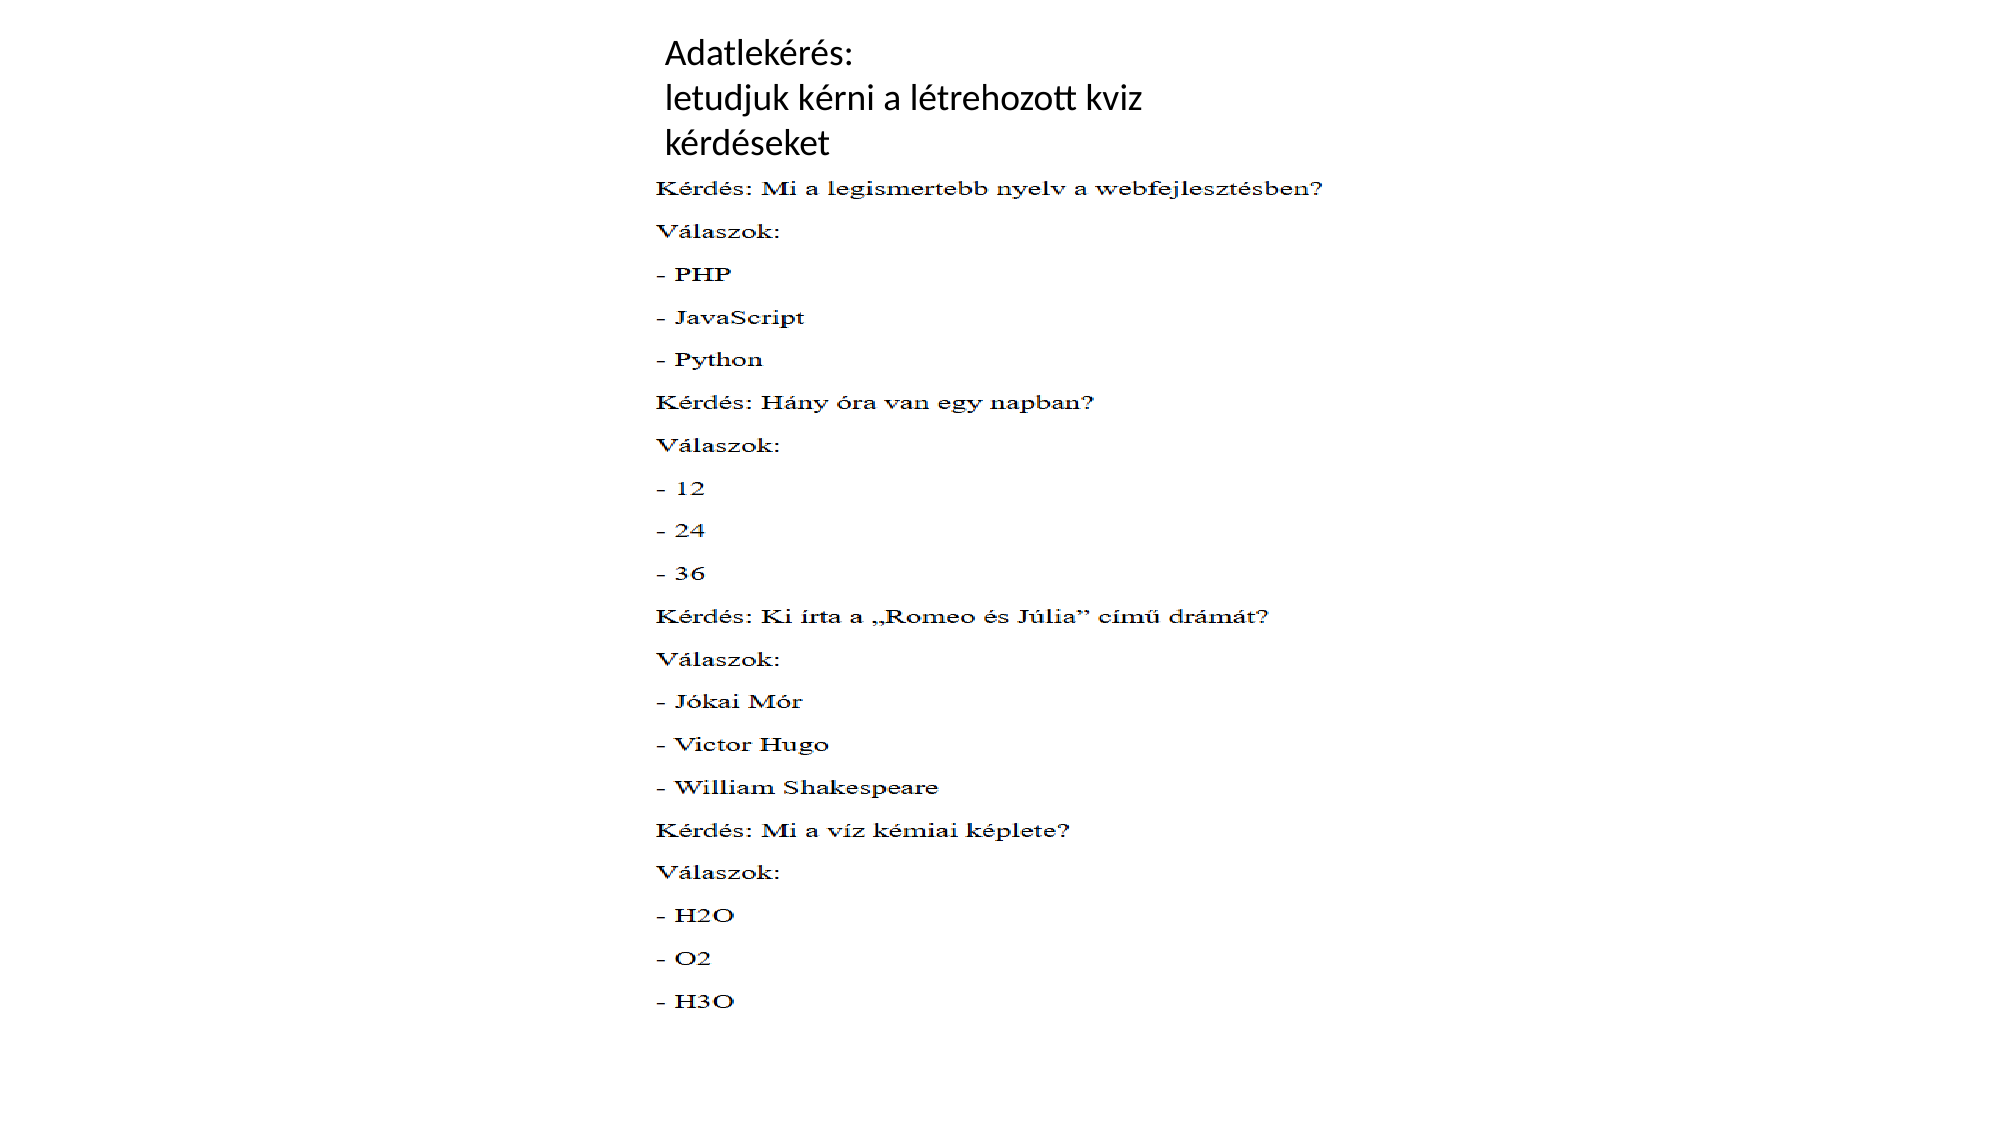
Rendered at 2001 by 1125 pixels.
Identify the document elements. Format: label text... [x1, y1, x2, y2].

text_box Adatlekérés: letudjuk kérni a létrehozott kviz kérdéseket [650, 20, 1317, 176]
picture [649, 176, 1388, 1018]
